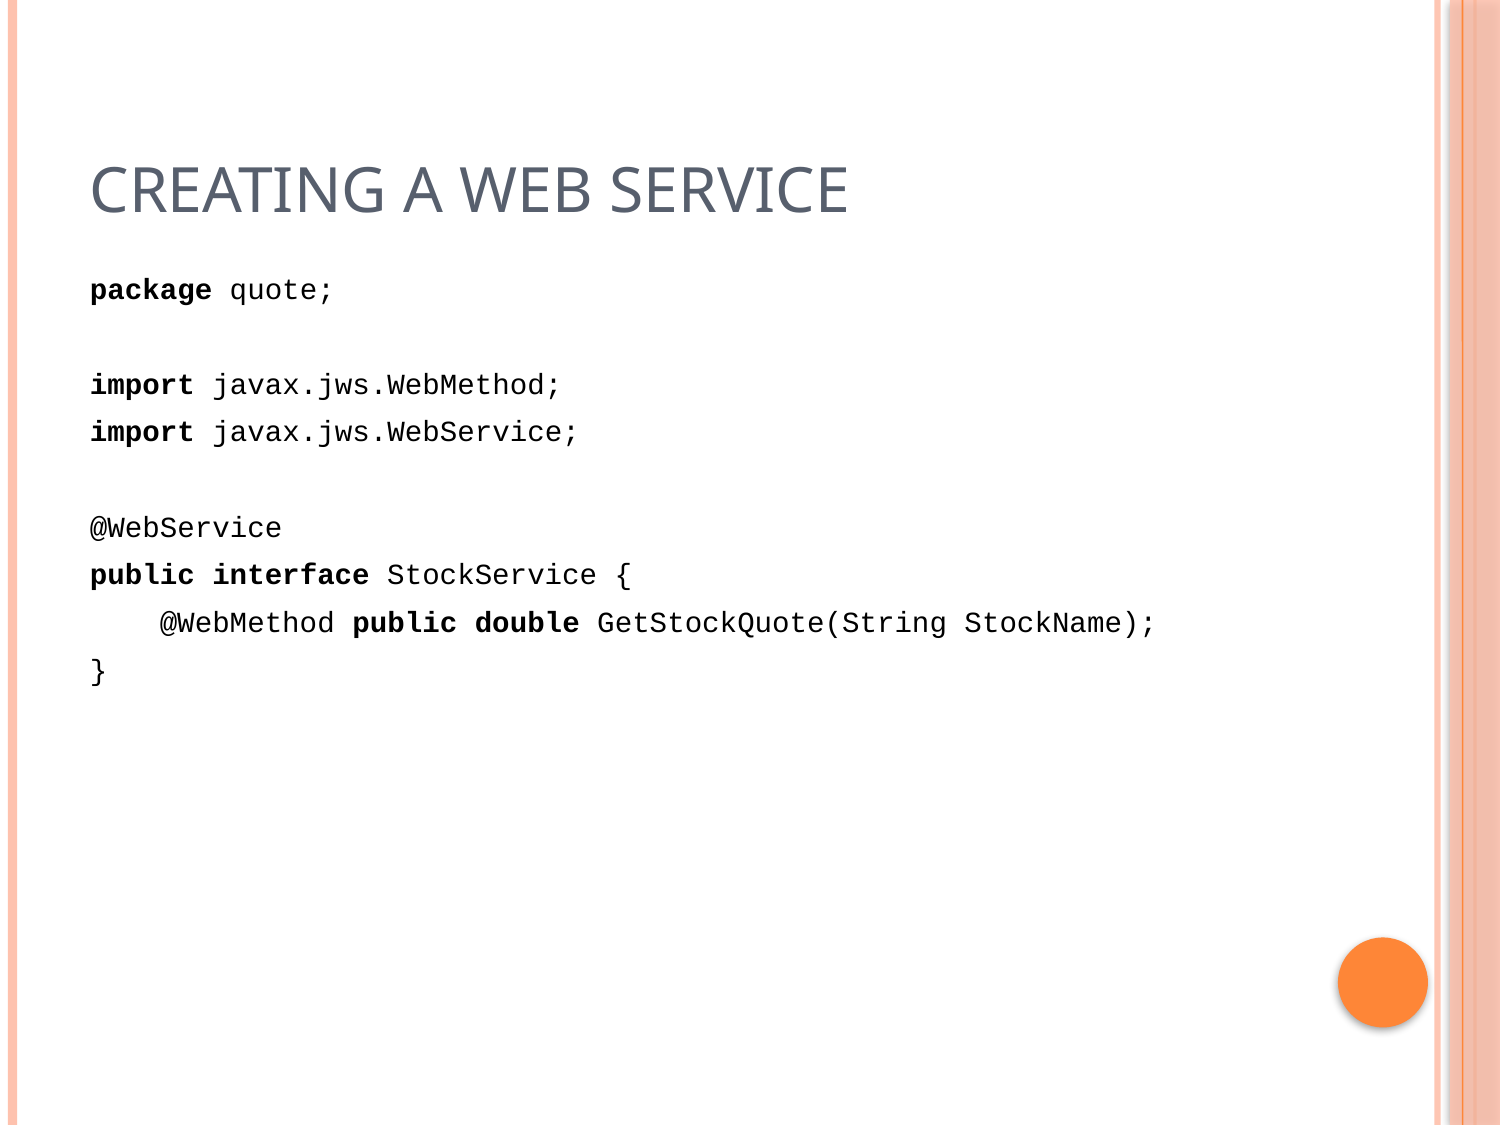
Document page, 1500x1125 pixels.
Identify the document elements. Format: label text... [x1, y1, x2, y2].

list package quote; import javax.jws.WebMethod; import javax.jws.WebService; @WebService public interface StockService { @WebMethod public double GetStockQuote(String StockName); } [75, 262, 1300, 1062]
title Creating a Web Service [75, 45, 1300, 233]
